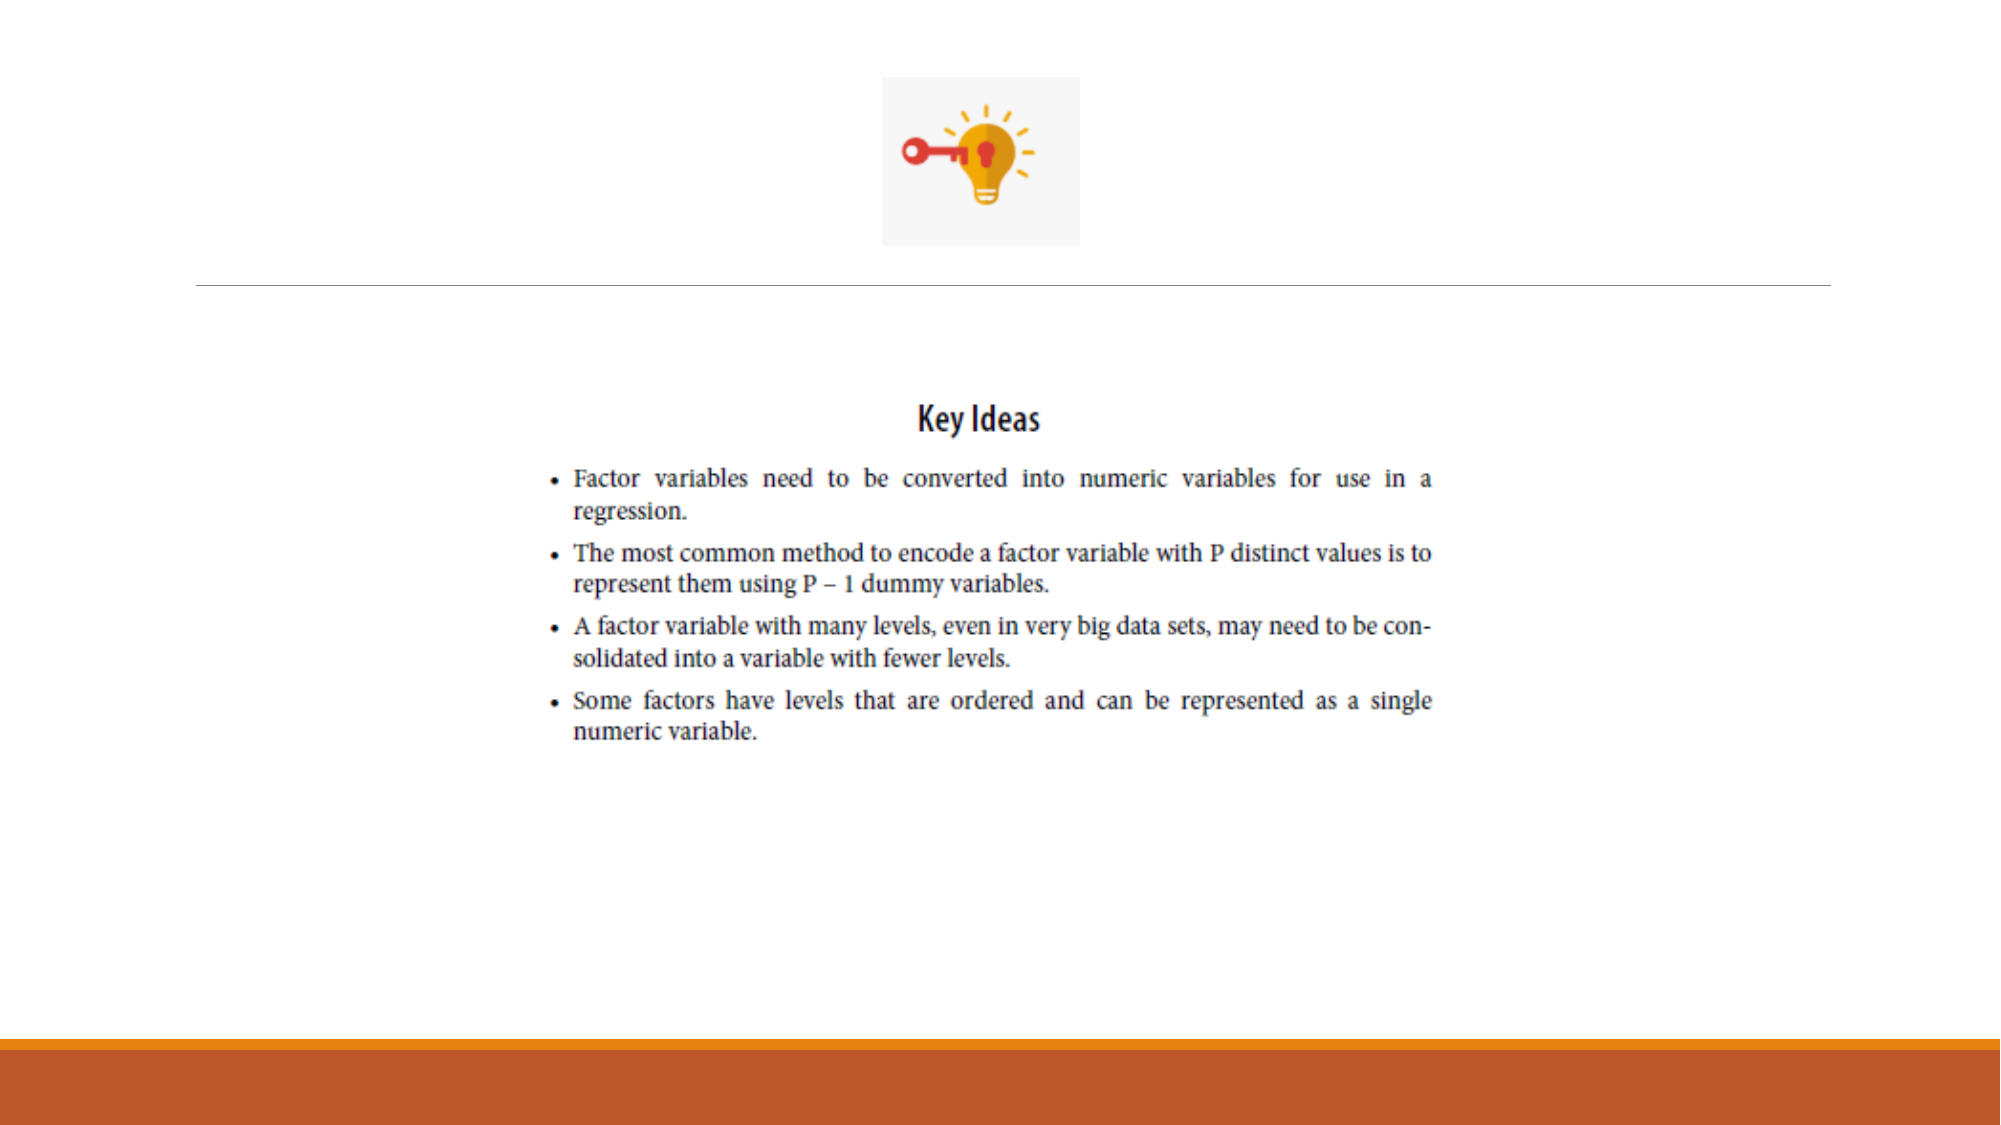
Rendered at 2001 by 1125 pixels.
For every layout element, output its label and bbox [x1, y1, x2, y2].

picture [511, 381, 1451, 790]
picture [881, 76, 1080, 247]
